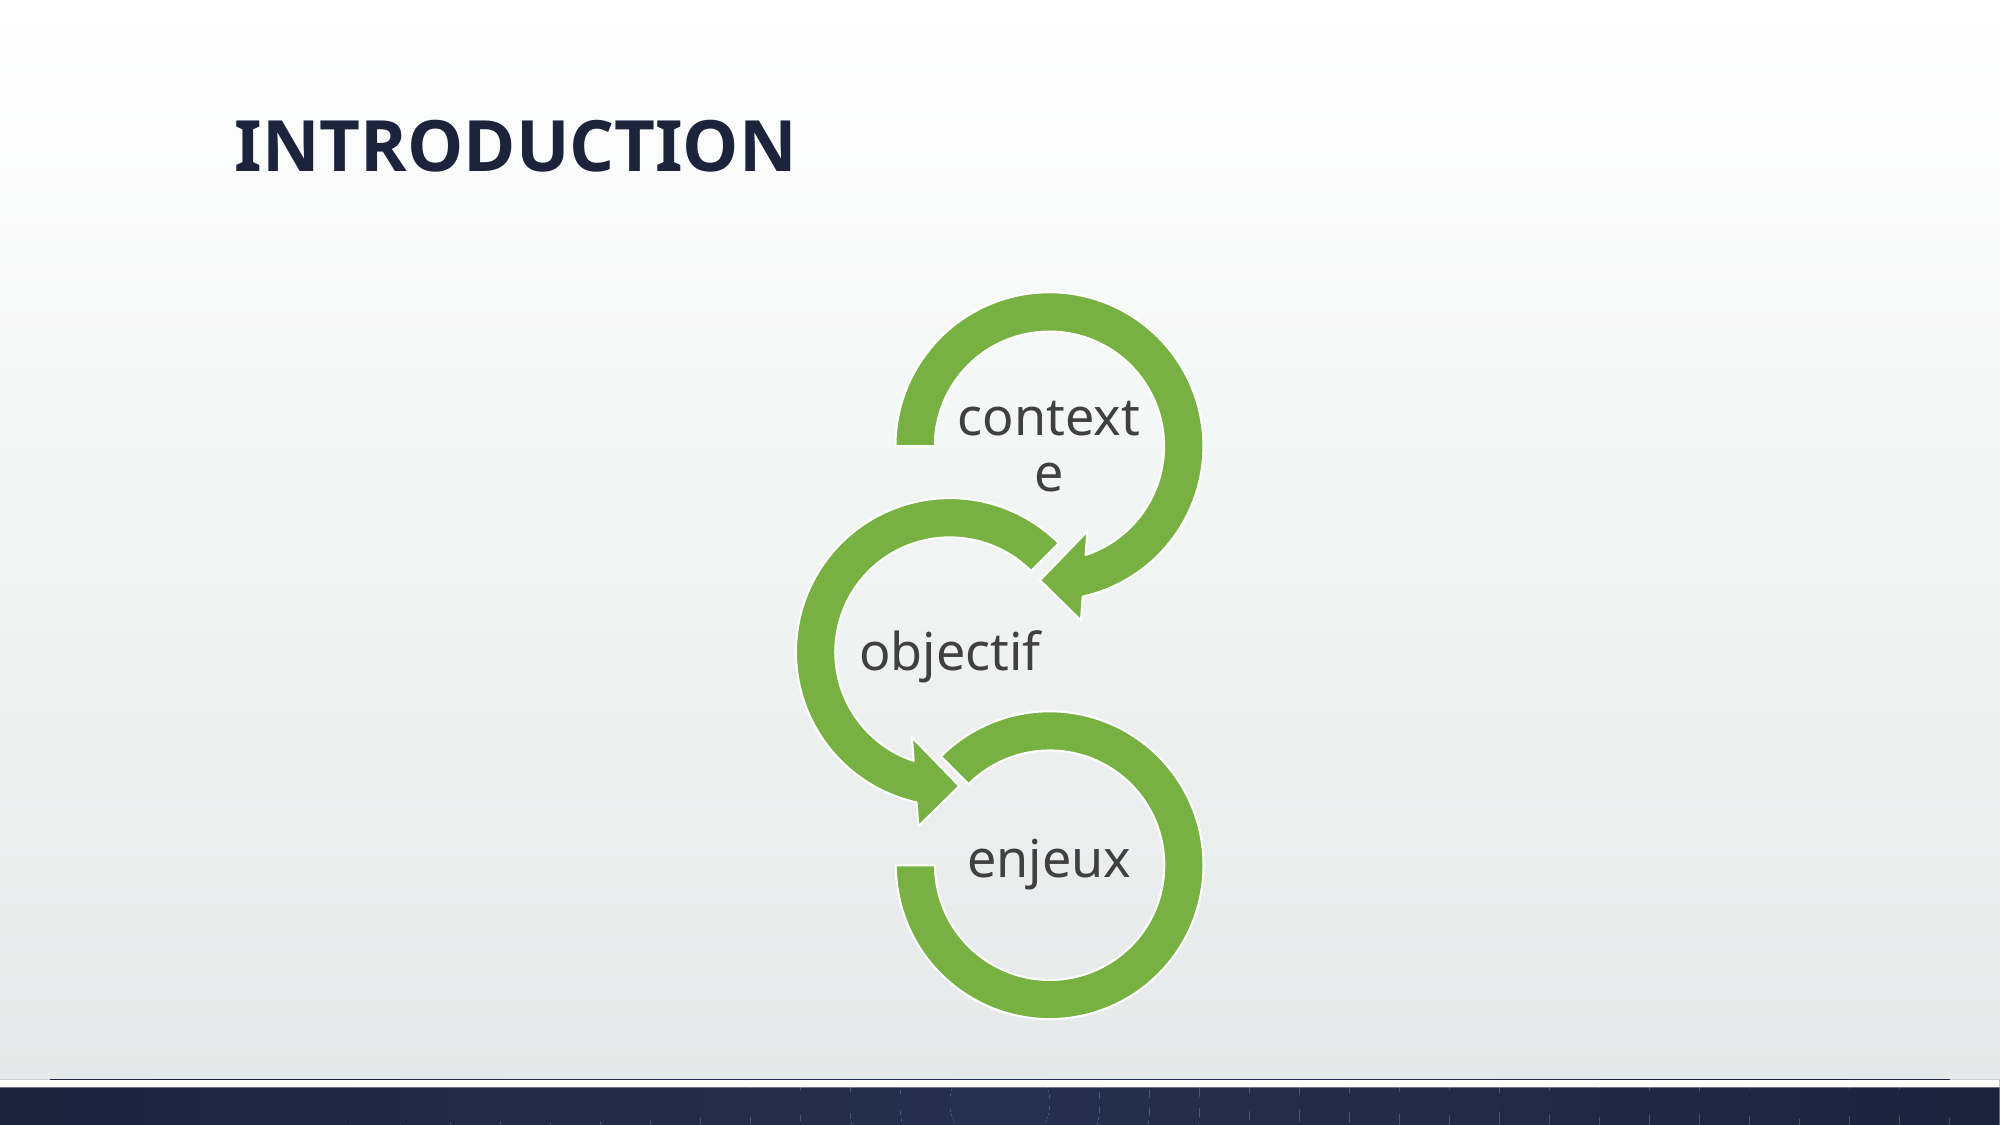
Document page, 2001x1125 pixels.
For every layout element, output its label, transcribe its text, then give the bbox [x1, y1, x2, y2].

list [219, 267, 1780, 1012]
title INTRODUCTION [219, 76, 1780, 267]
